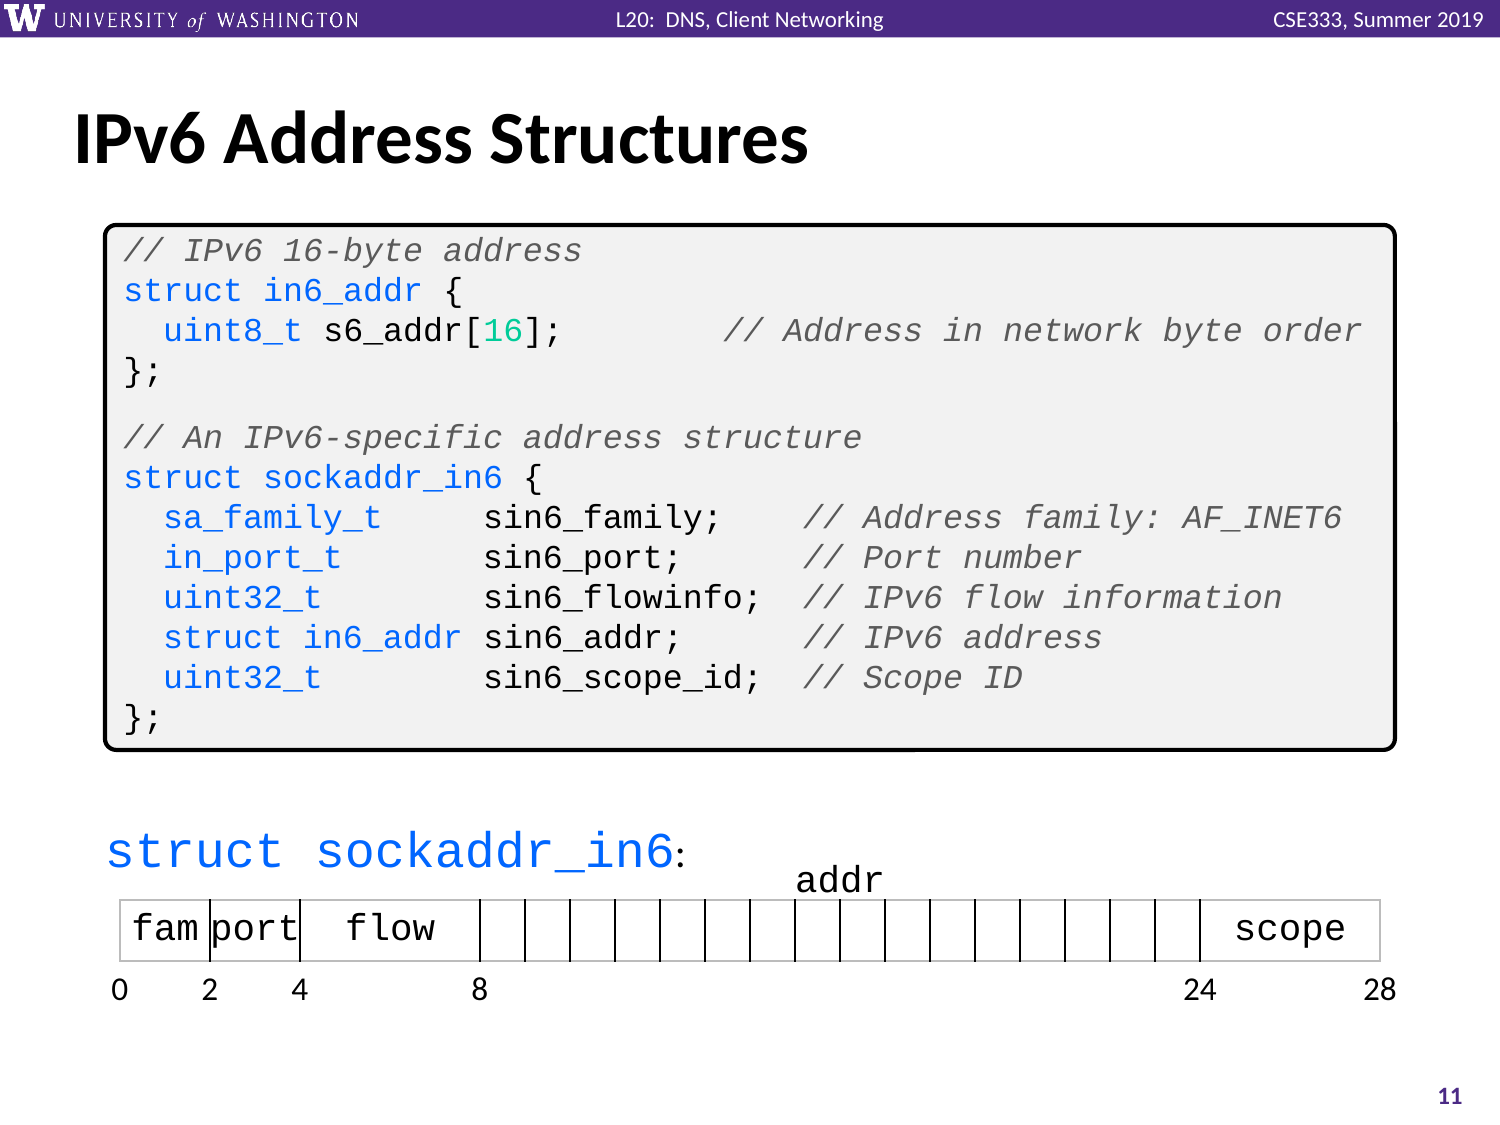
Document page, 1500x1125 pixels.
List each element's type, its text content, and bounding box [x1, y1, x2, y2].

slide_number 11 [1400, 1065, 1500, 1125]
title IPv6 Address Structures [58, 71, 1438, 197]
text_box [89, 809, 1411, 1021]
text_box // IPv6 16-byte address struct in6_addr { uint8_t s6_addr[16]; // Address in network byte order }; // An IPv6-specific address structure struct sockaddr_in6 { sa_family_t sin6_family; // Address family: AF_INET6 in_port_t sin6_port; // Port number uint32_t sin6_flowinfo; // IPv6 flow information struct in6_addr sin6_addr; // IPv6 address uint32_t sin6_scope_id; // Scope ID }; [104, 224, 1395, 750]
picture [4, 4, 358, 32]
